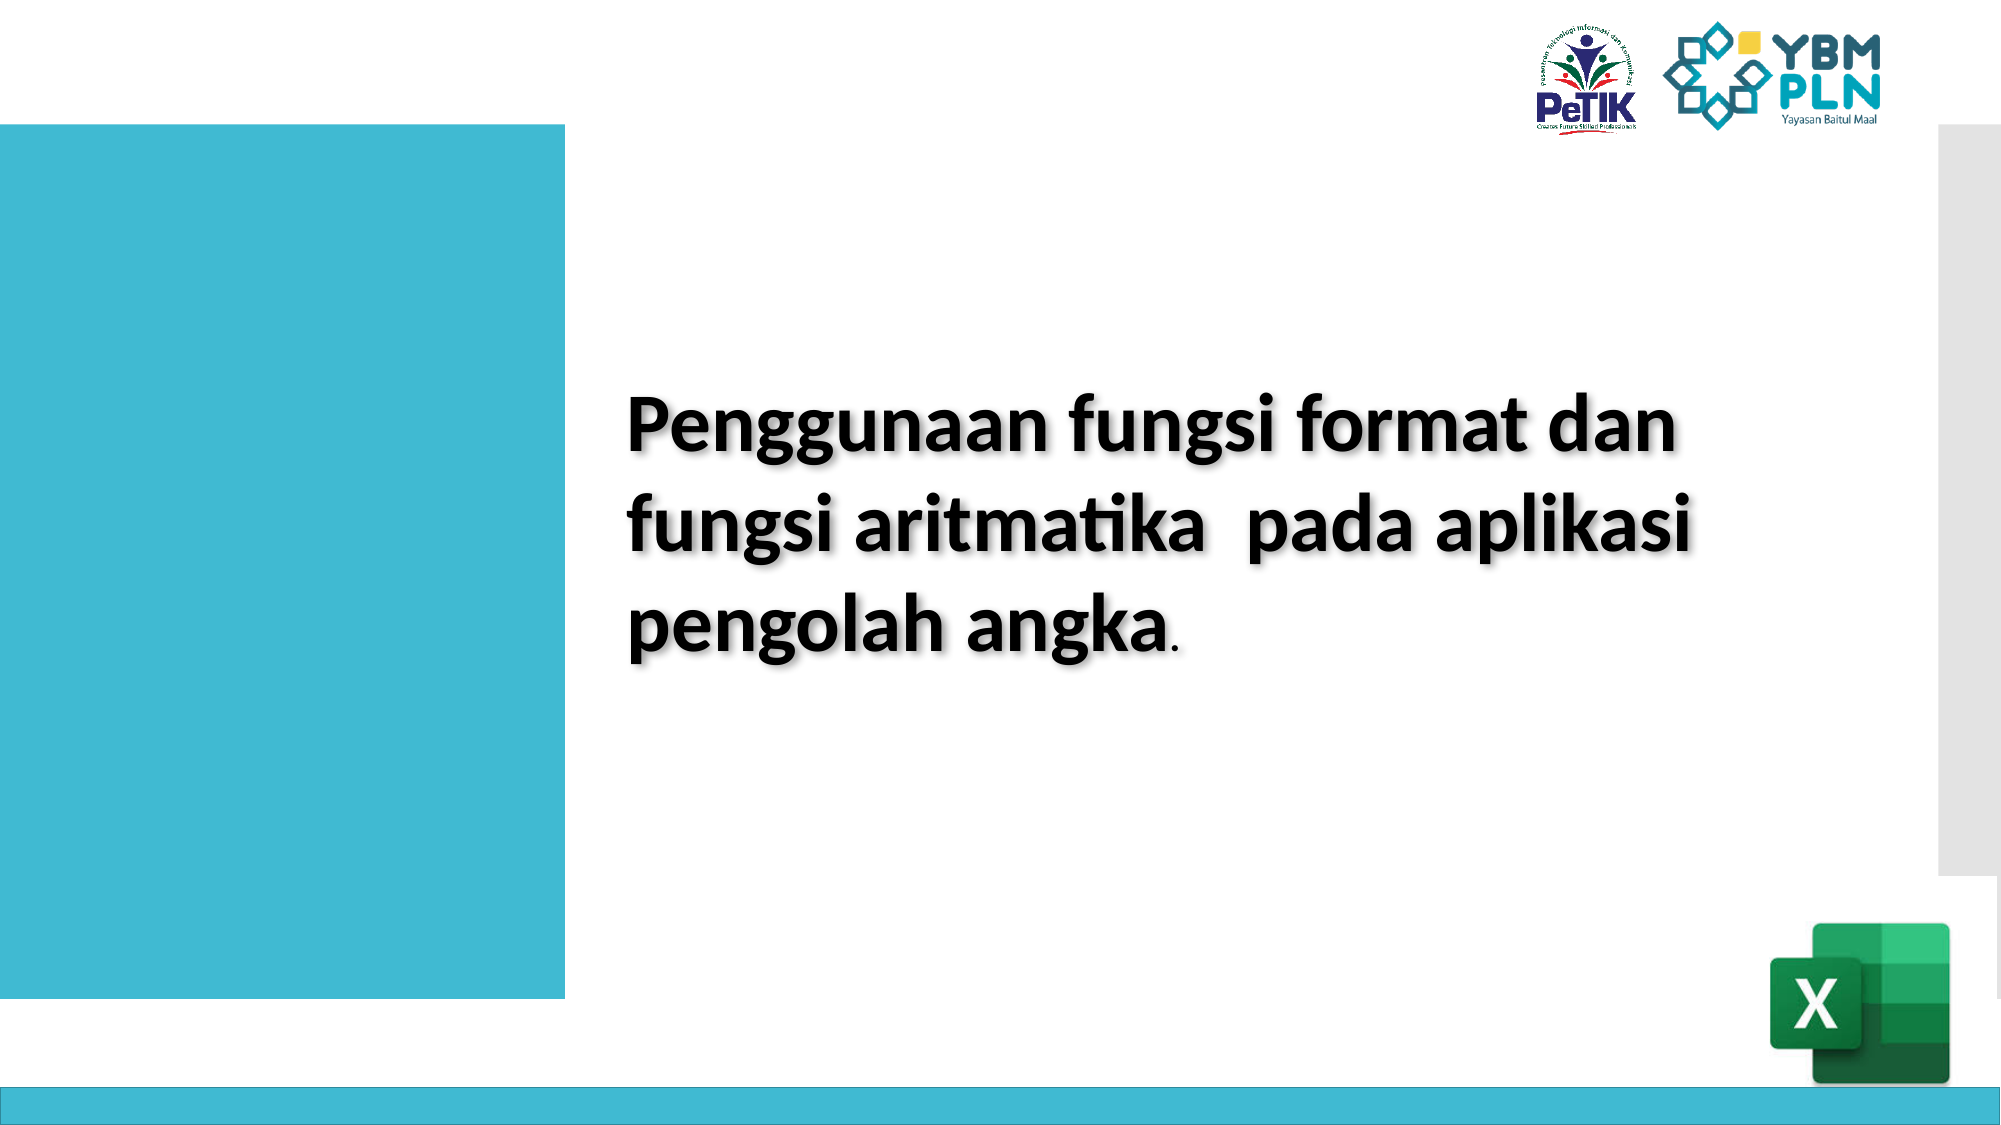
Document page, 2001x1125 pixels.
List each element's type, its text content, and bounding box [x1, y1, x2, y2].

text_box [0, 1087, 1742, 1125]
picture [1537, 24, 1636, 135]
picture [1662, 21, 1880, 131]
picture [1742, 876, 1997, 1125]
title Penggunaan fungsi format dan fungsi aritmatika pada aplikasi pengolah angka. [312, 365, 1713, 668]
